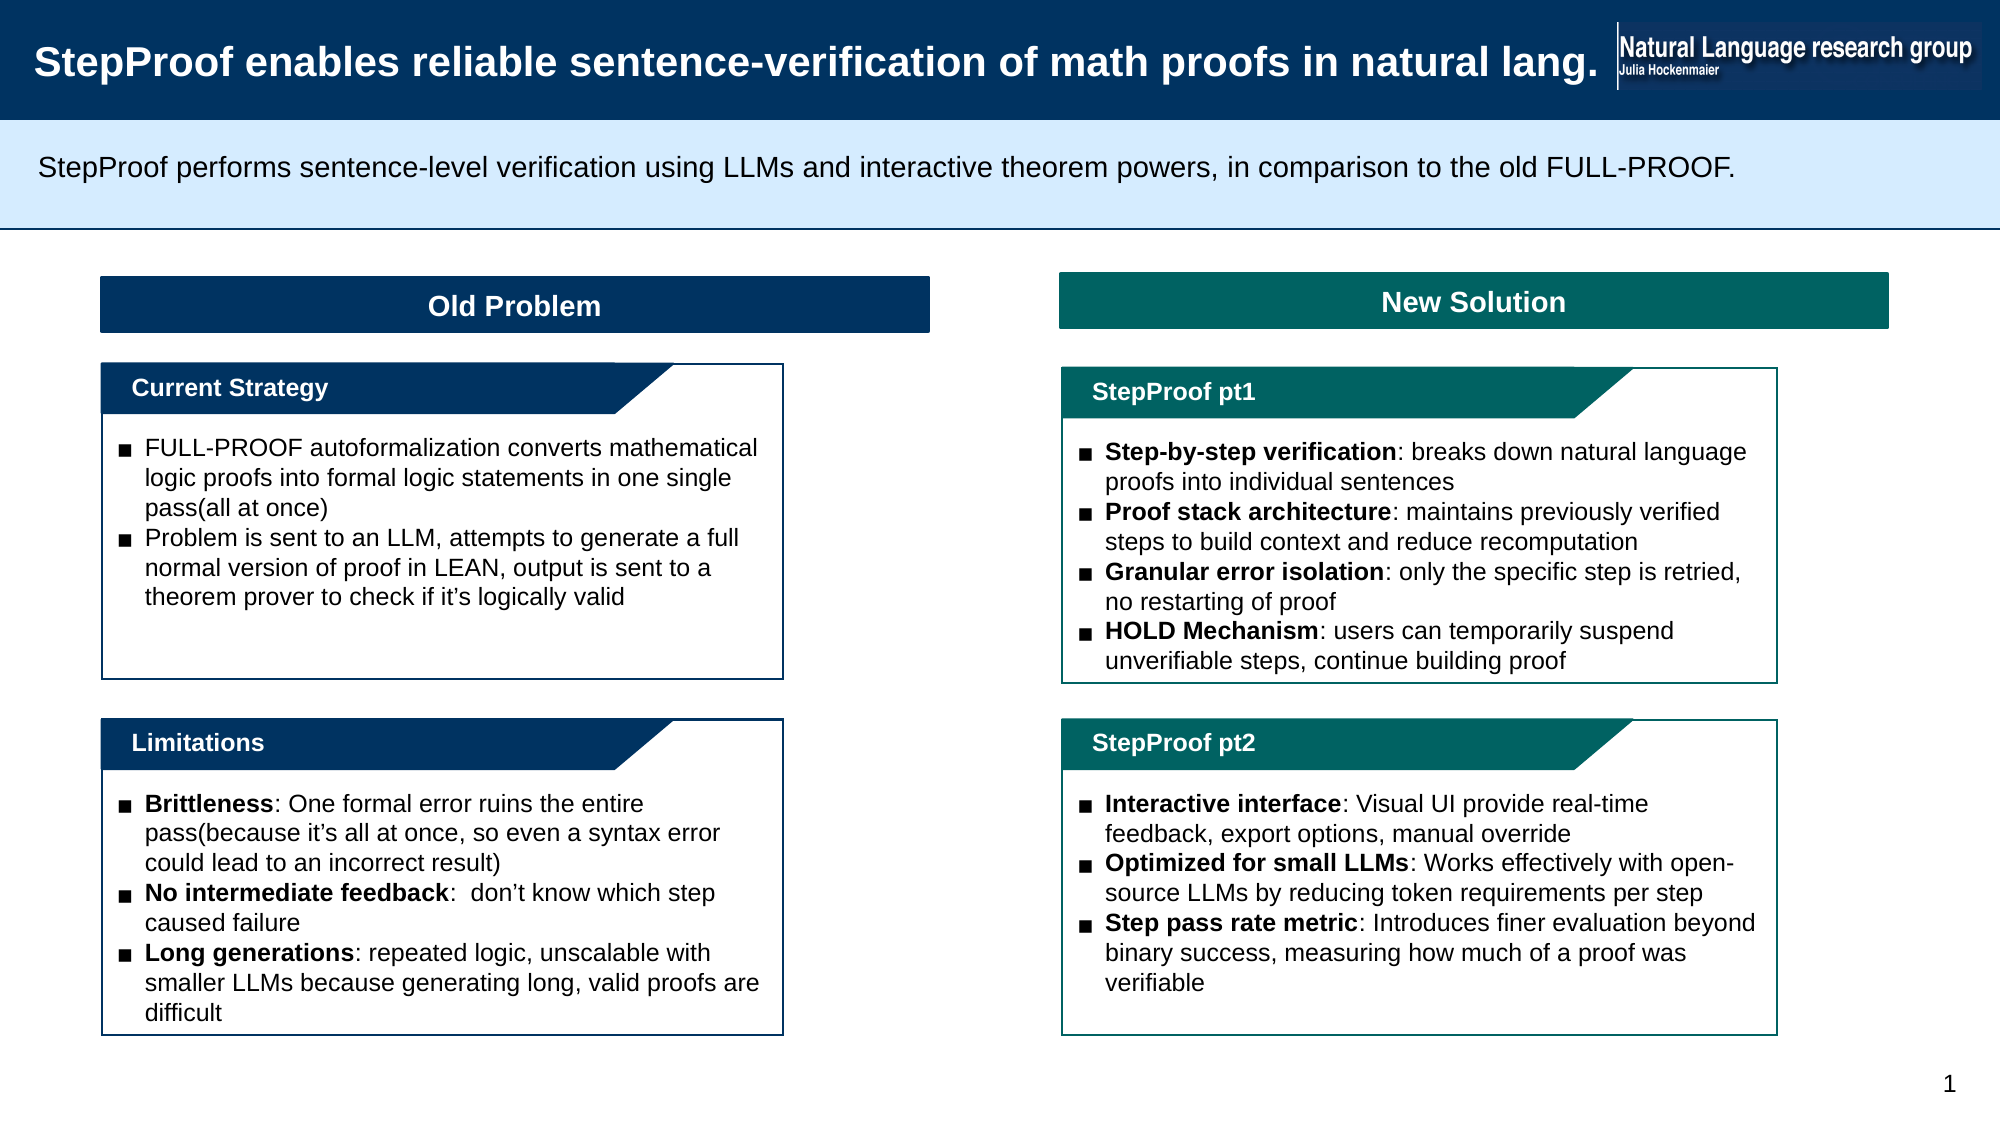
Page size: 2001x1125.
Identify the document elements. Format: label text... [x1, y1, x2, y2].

picture [1617, 22, 1982, 91]
list StepProof performs sentence-level verification using LLMs and interactive theorem powers, in comparison to the old FULL-PROOF. [4, 140, 1959, 208]
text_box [101, 273, 1888, 1036]
title StepProof enables reliable sentence-verification of math proofs in natural lang. [18, 0, 1728, 121]
text_box 1 [1909, 1060, 1999, 1125]
